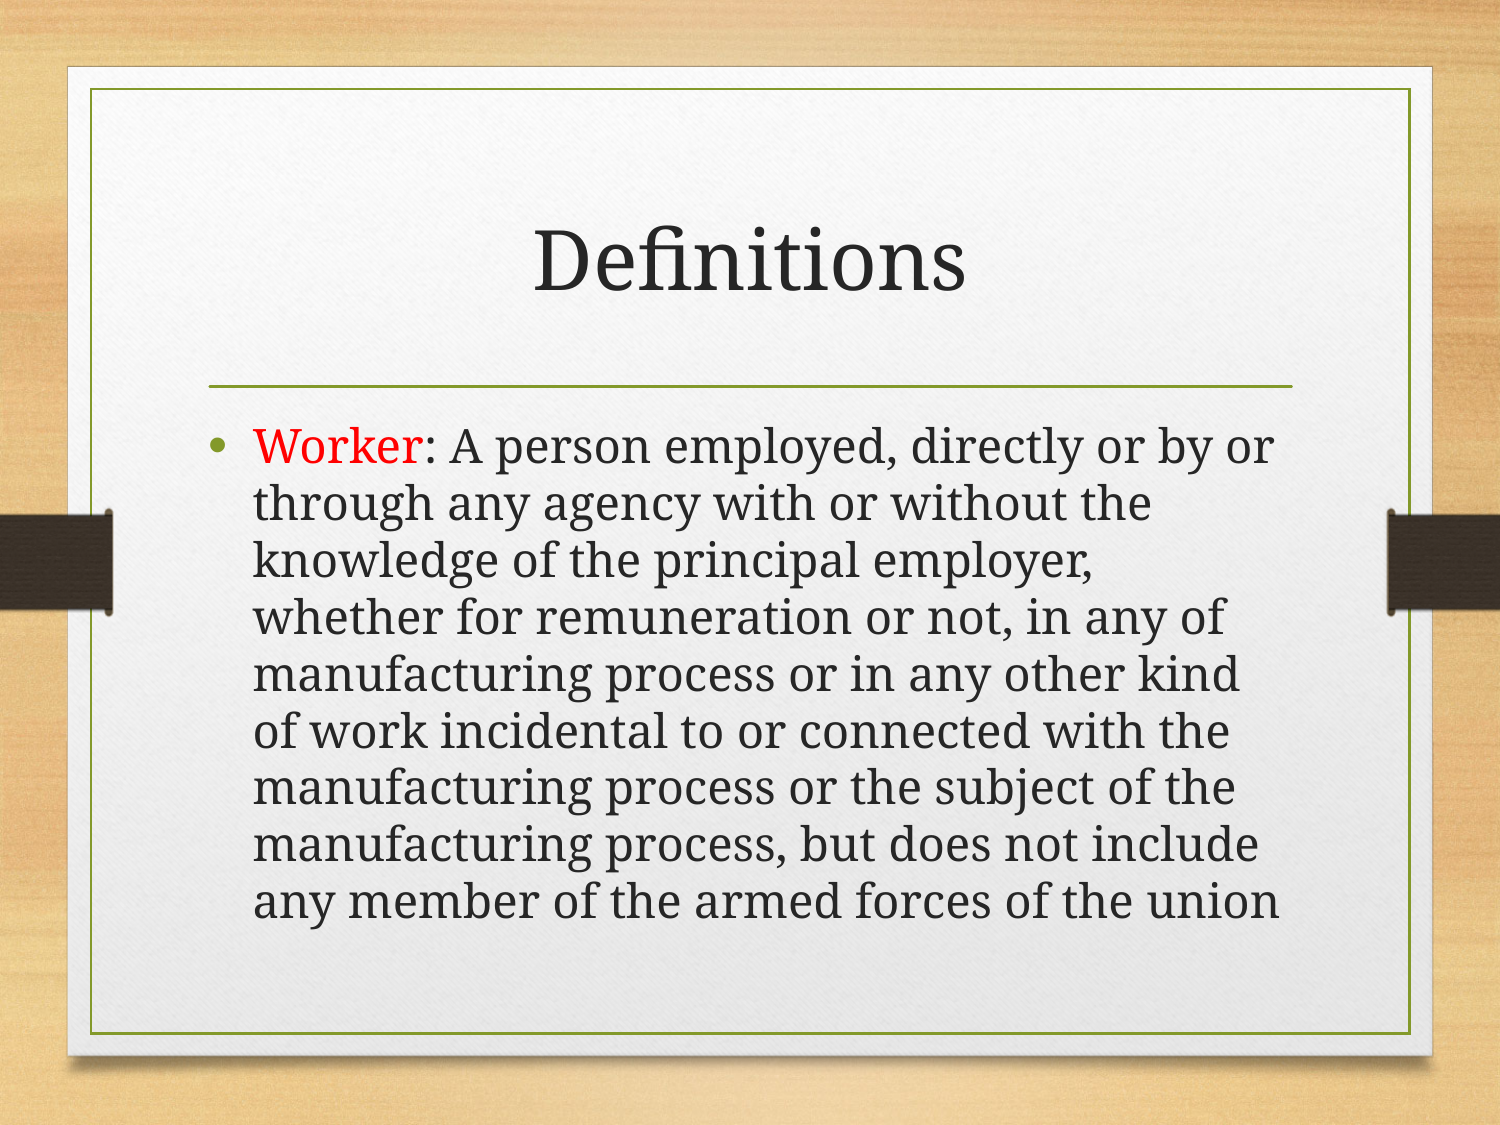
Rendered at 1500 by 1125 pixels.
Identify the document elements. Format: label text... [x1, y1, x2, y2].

picture [0, 0, 1500, 1125]
list Worker: A person employed, directly or by or through any agency with or without the knowledge of the principal employer, whether for remuneration or not, in any of manufacturing process or in any other kind of work incidental to or connected with the manufacturing process or the subject of the manufacturing process, but does not include any member of the armed forces of the union [193, 408, 1309, 974]
title Definitions [193, 150, 1309, 365]
